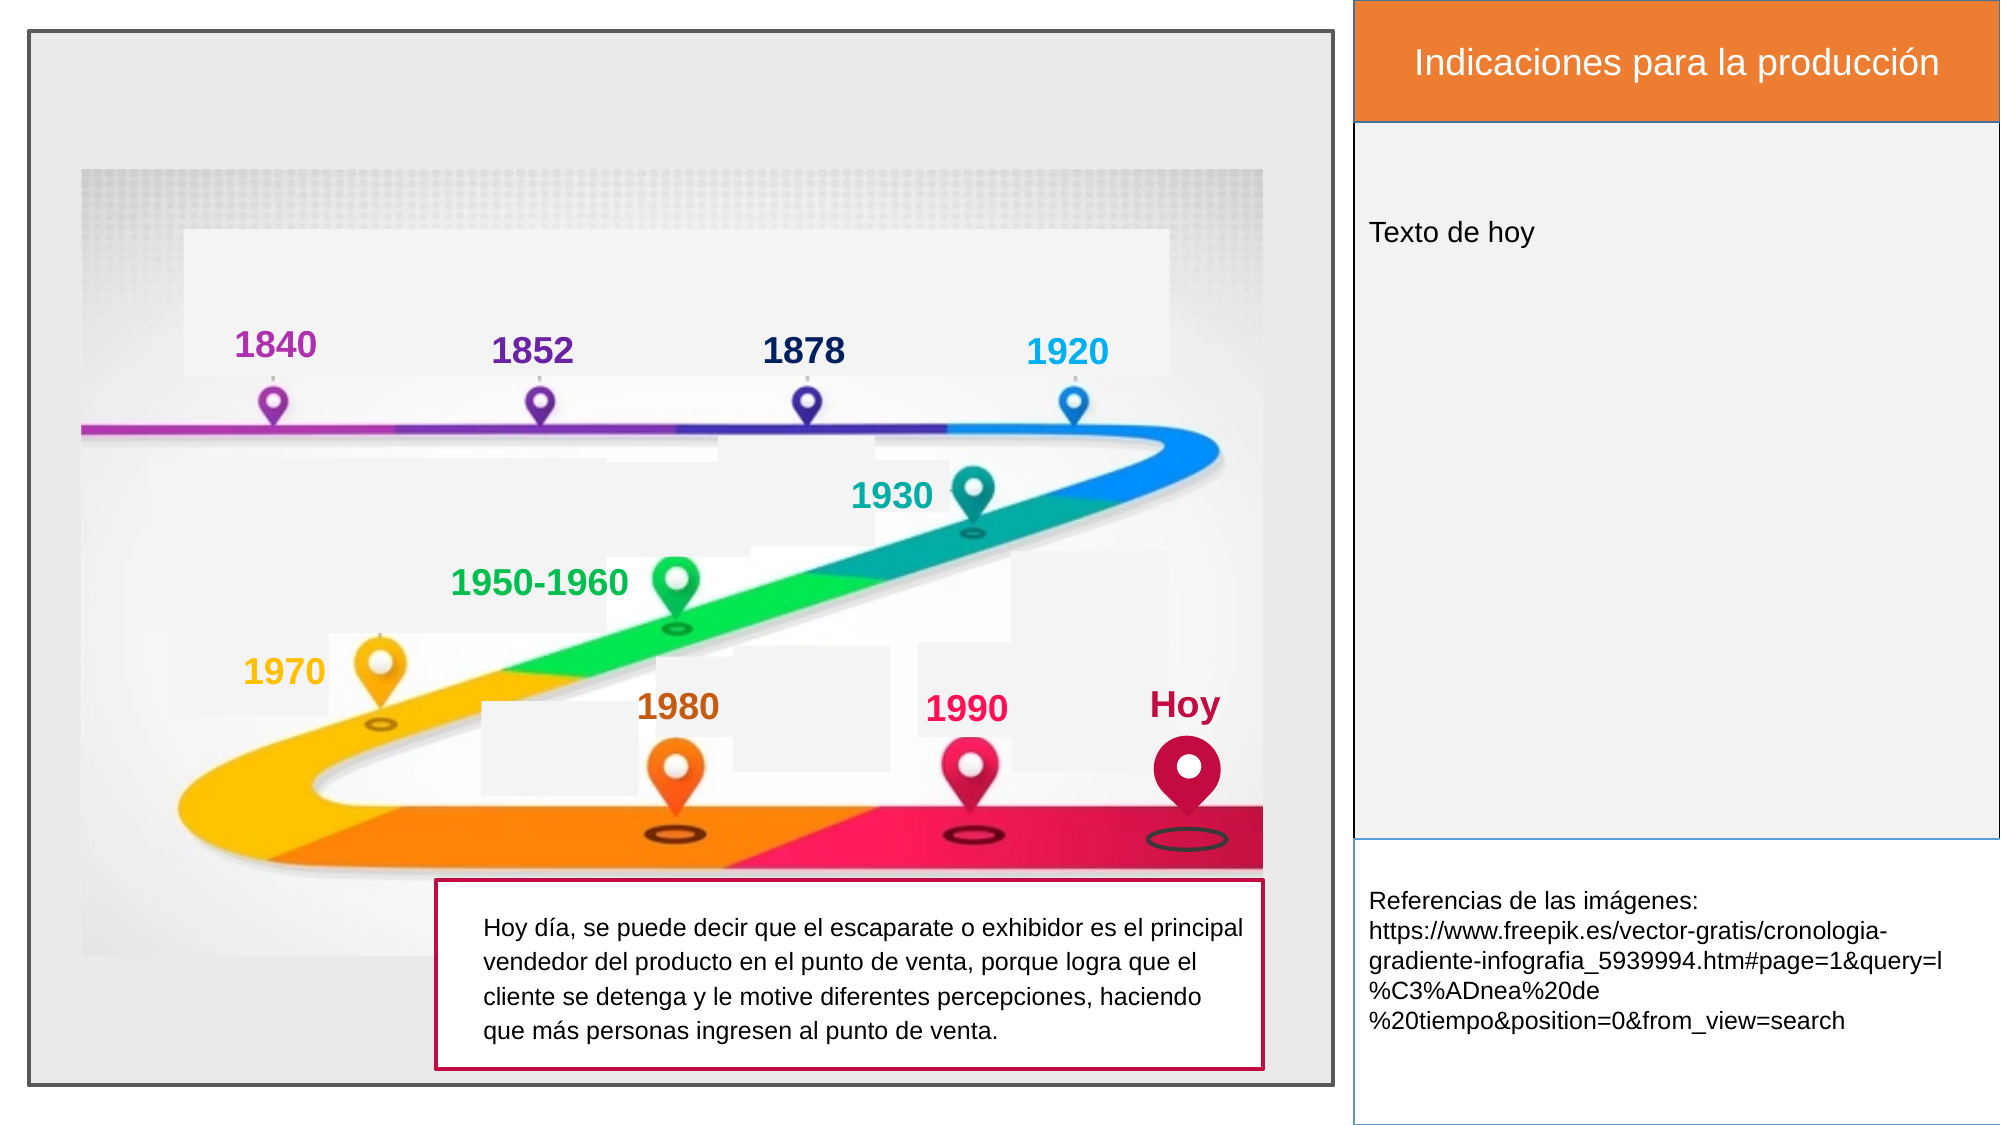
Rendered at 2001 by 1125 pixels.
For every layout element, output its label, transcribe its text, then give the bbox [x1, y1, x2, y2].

text_box Indicaciones para la producción [1353, 0, 2000, 122]
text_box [81, 168, 1263, 957]
text_box Texto de hoy [1353, 206, 2000, 701]
text_box [1353, 701, 2000, 839]
text_box Hoy día, se puede decir que el escaparate o exhibidor es el principal vendedor del producto en el punto de venta, porque logra que el cliente se detenga y le motive diferentes percepciones, haciendo que más personas ingresen al punto de venta. [454, 963, 1262, 1052]
text_box Referencias de las imágenes: https://www.freepik.es/vector-gratis/cronologia-gradiente-infografia_5939994.htm#page=1&query=l%C3%ADnea%20de%20tiempo&position=0&from_view=search [1353, 839, 2000, 1125]
text_box [29, 31, 1334, 1086]
text_box [1353, 122, 2000, 206]
text_box [435, 962, 1264, 1070]
